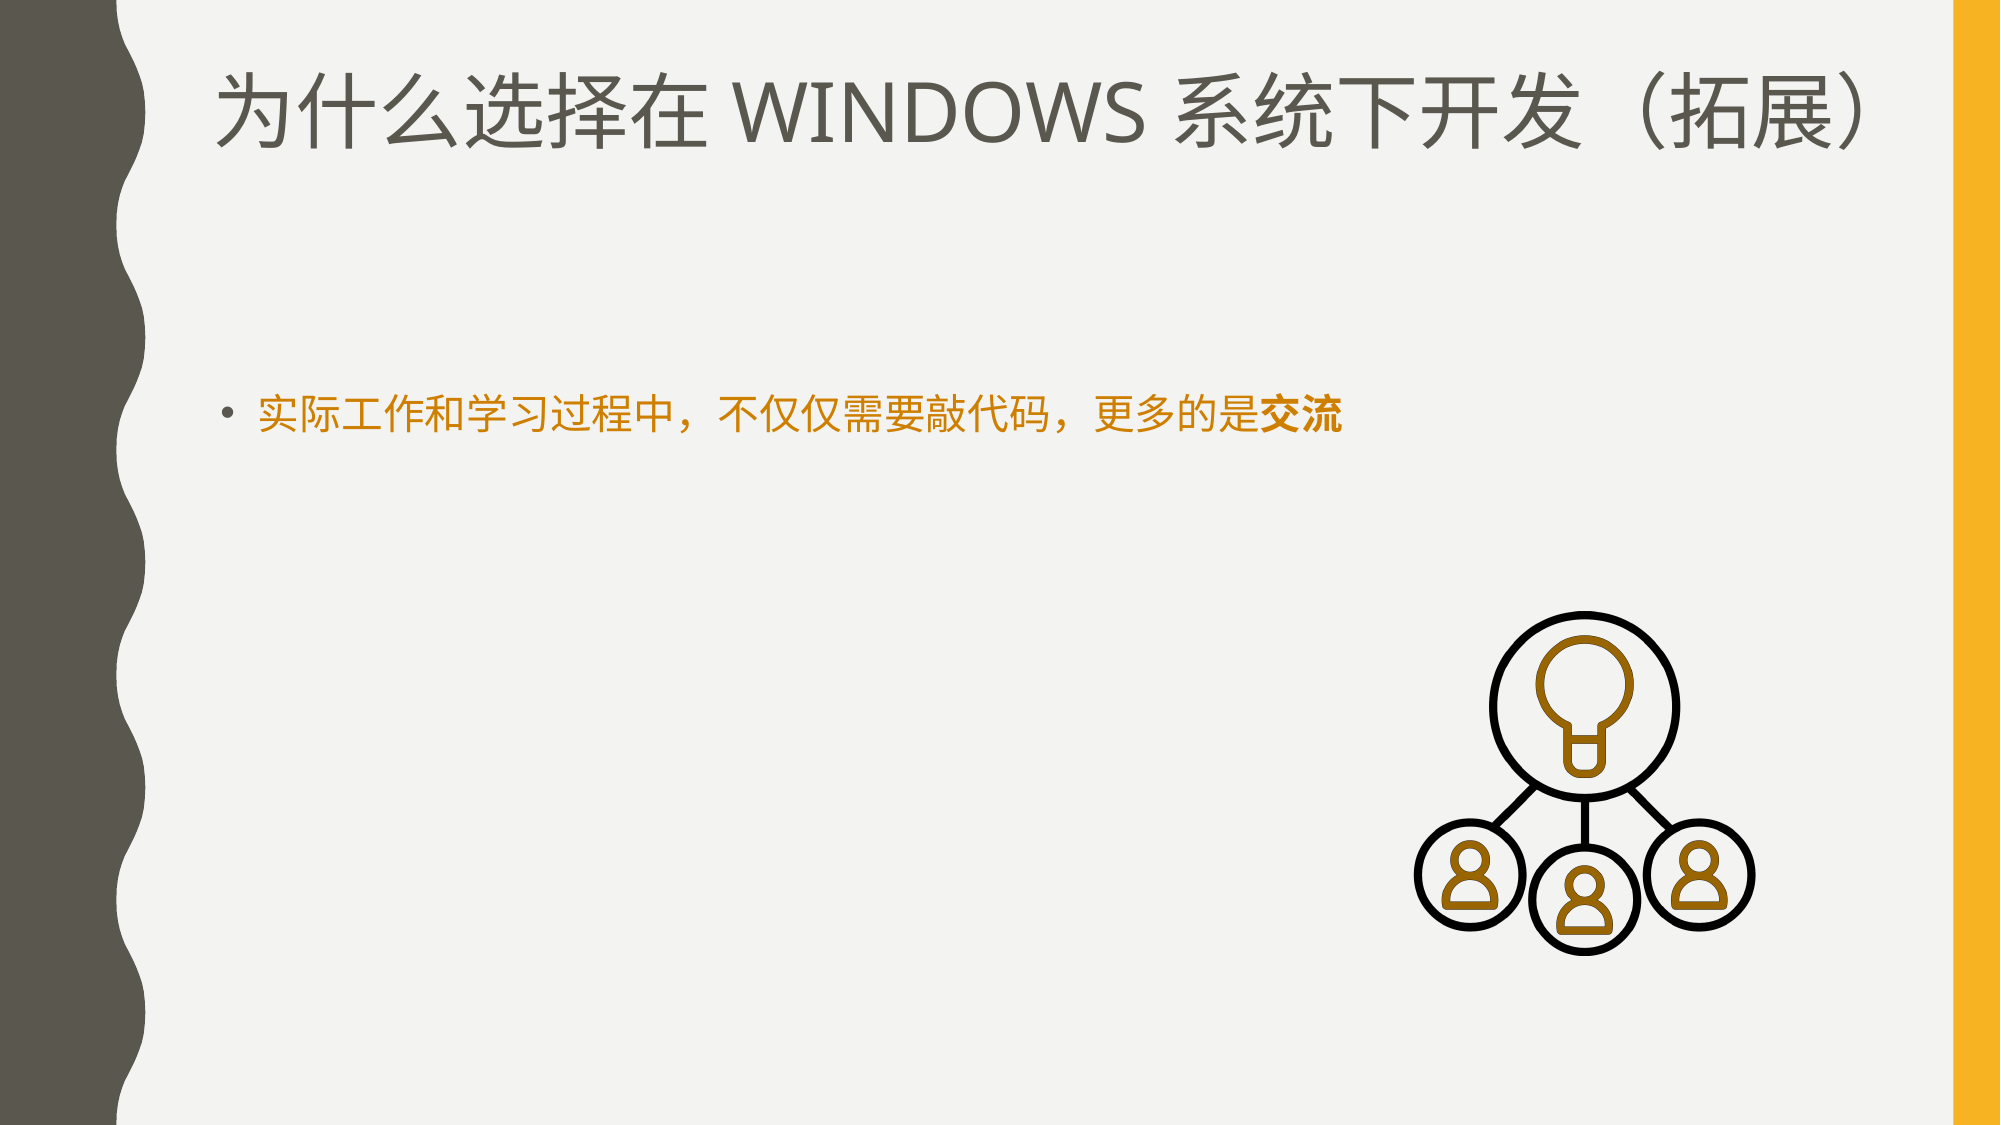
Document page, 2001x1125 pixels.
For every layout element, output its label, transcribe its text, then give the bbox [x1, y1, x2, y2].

title 为什么选择在 Windows 系统下开发（拓展） [197, 62, 1985, 331]
picture [1411, 611, 1757, 956]
list 实际工作和学习过程中，不仅仅需要敲代码，更多的是交流 [205, 375, 1875, 965]
